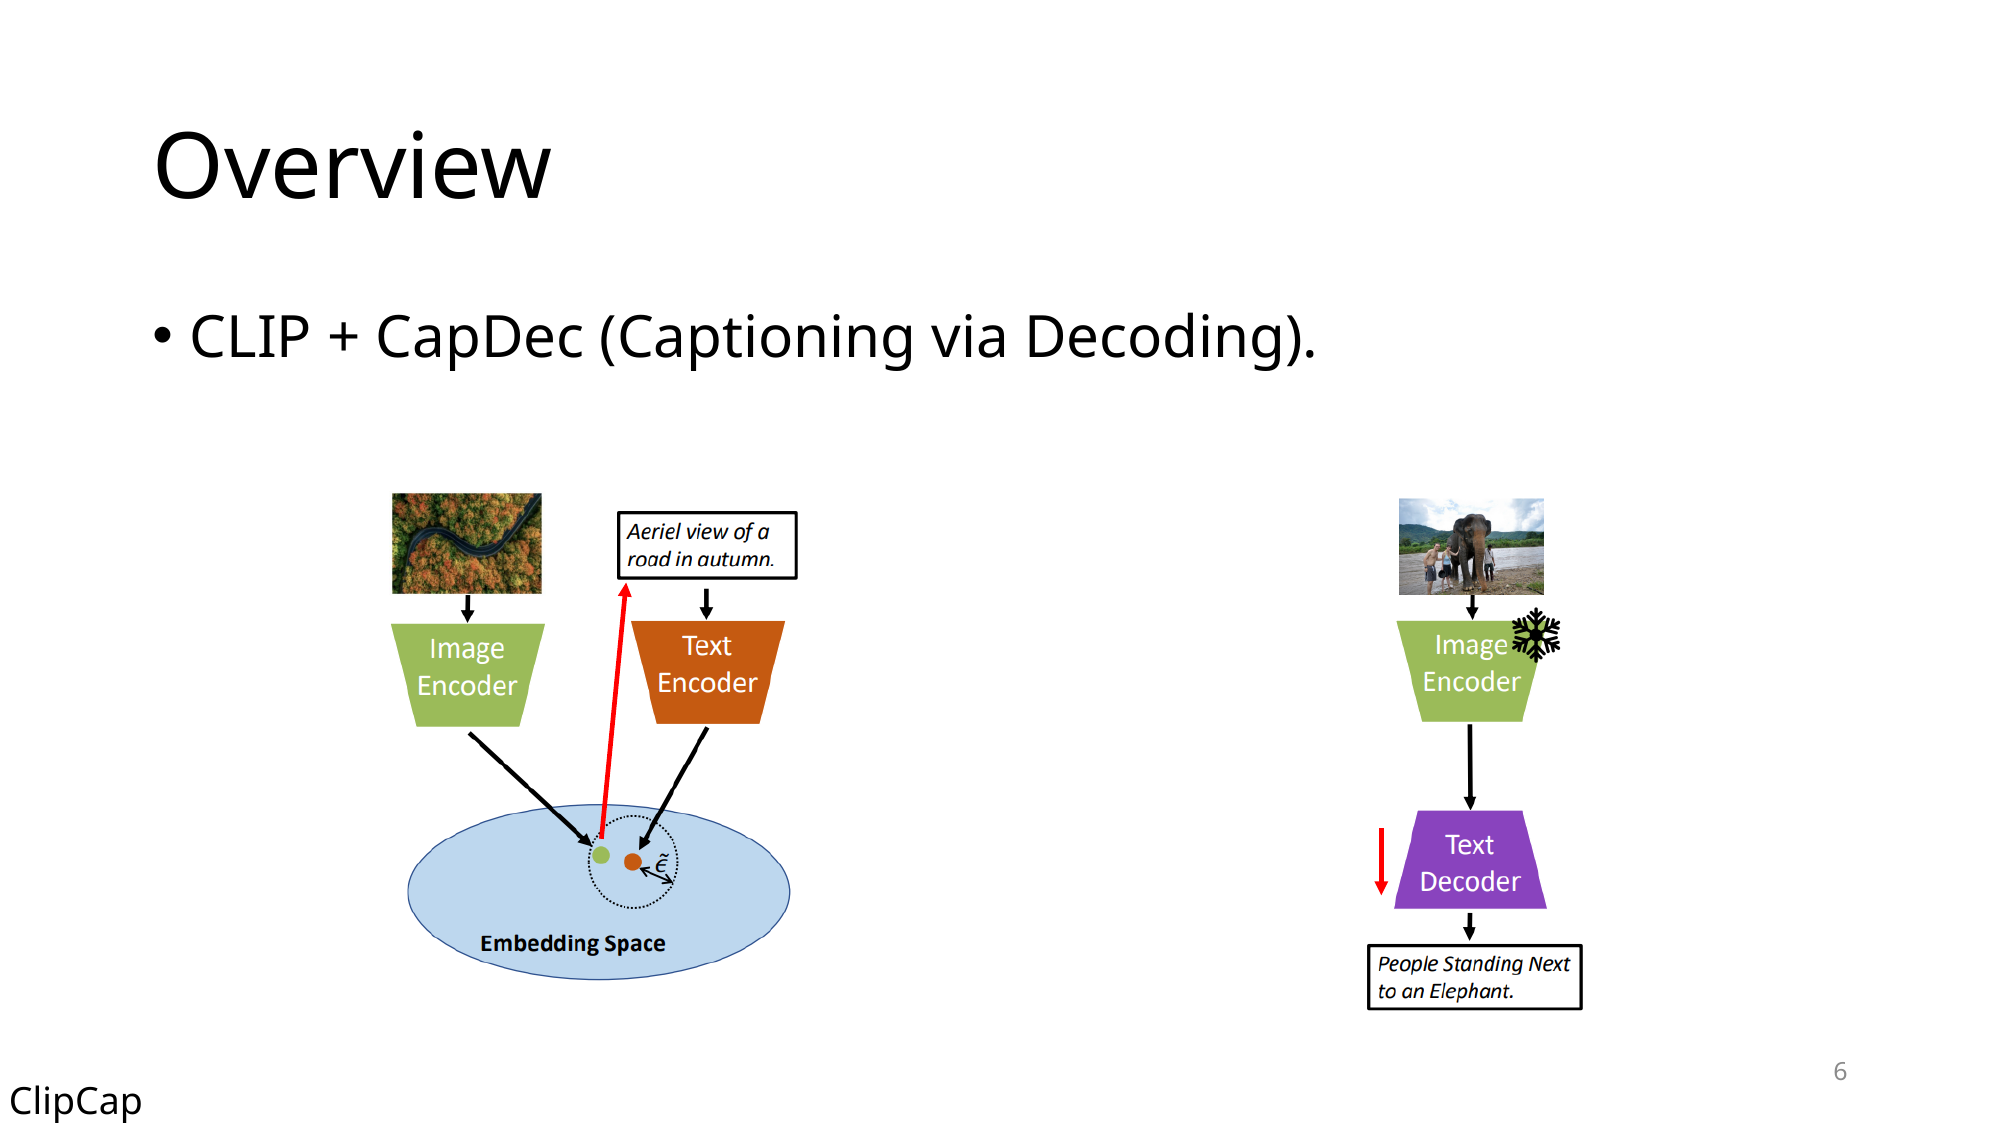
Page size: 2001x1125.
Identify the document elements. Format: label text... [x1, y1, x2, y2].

slide_number 6 [1412, 1042, 1863, 1103]
picture [1326, 482, 1597, 1024]
picture [383, 487, 813, 1037]
list CLIP + CapDec (Captioning via Decoding). [137, 299, 1863, 1014]
title Overview [137, 59, 1863, 278]
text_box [601, 582, 627, 839]
text_box ClipCap 2111.09734.pdf (arxiv.org) [0, 1069, 607, 1125]
